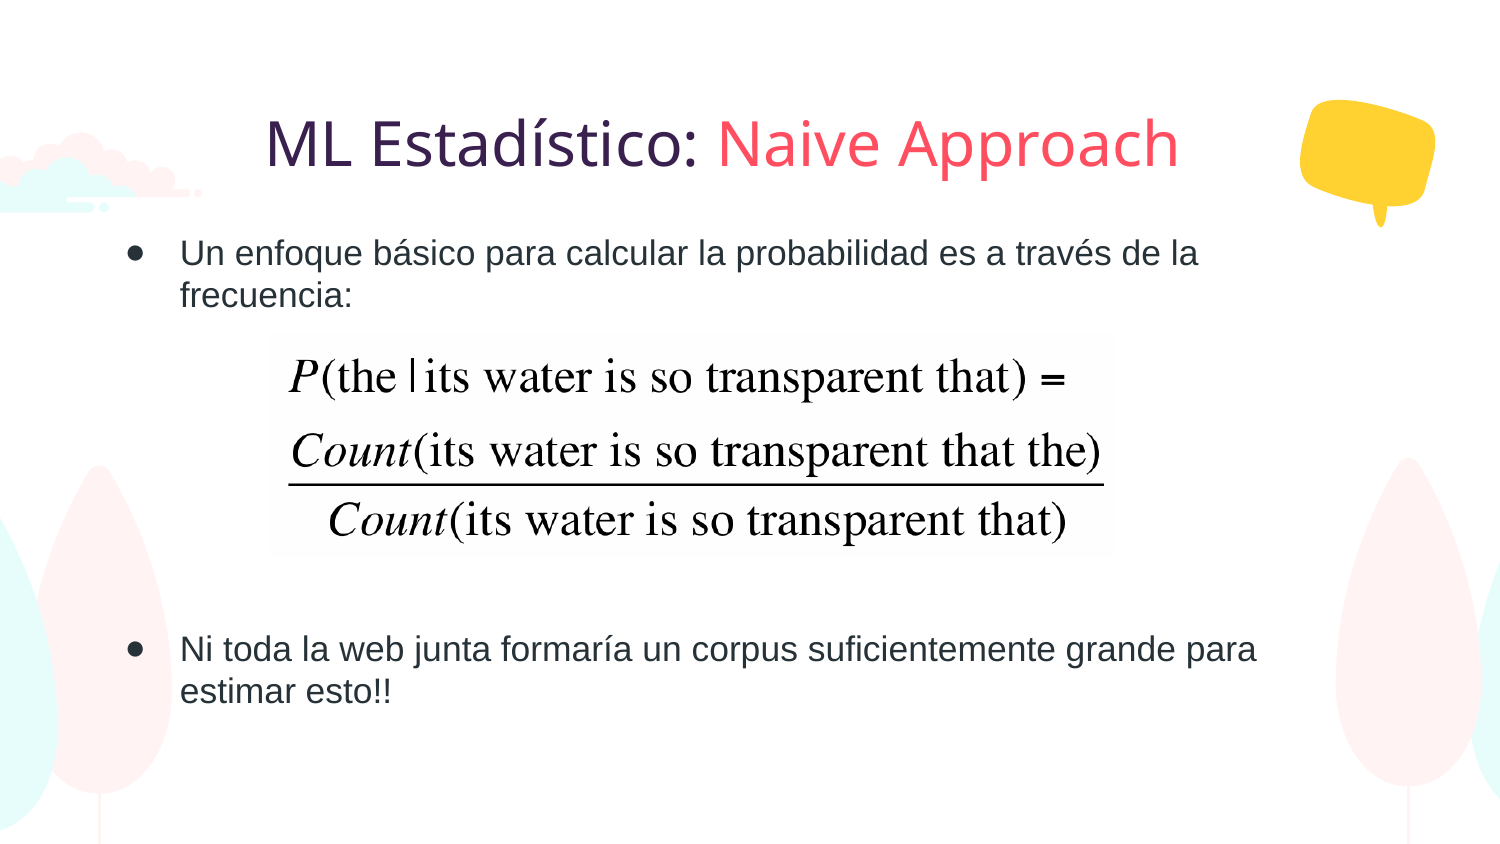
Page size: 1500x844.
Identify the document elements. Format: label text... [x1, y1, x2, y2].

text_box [1296, 104, 1436, 222]
subtitle Ni toda la web junta formaría un corpus suficientemente grande para estimar esto!! [89, 611, 1328, 694]
subtitle Un enfoque básico para calcular la probabilidad es a través de la frecuencia: [89, 214, 1328, 341]
picture [270, 332, 1116, 557]
title ML Estadístico: Naive Approach [89, 88, 1356, 183]
